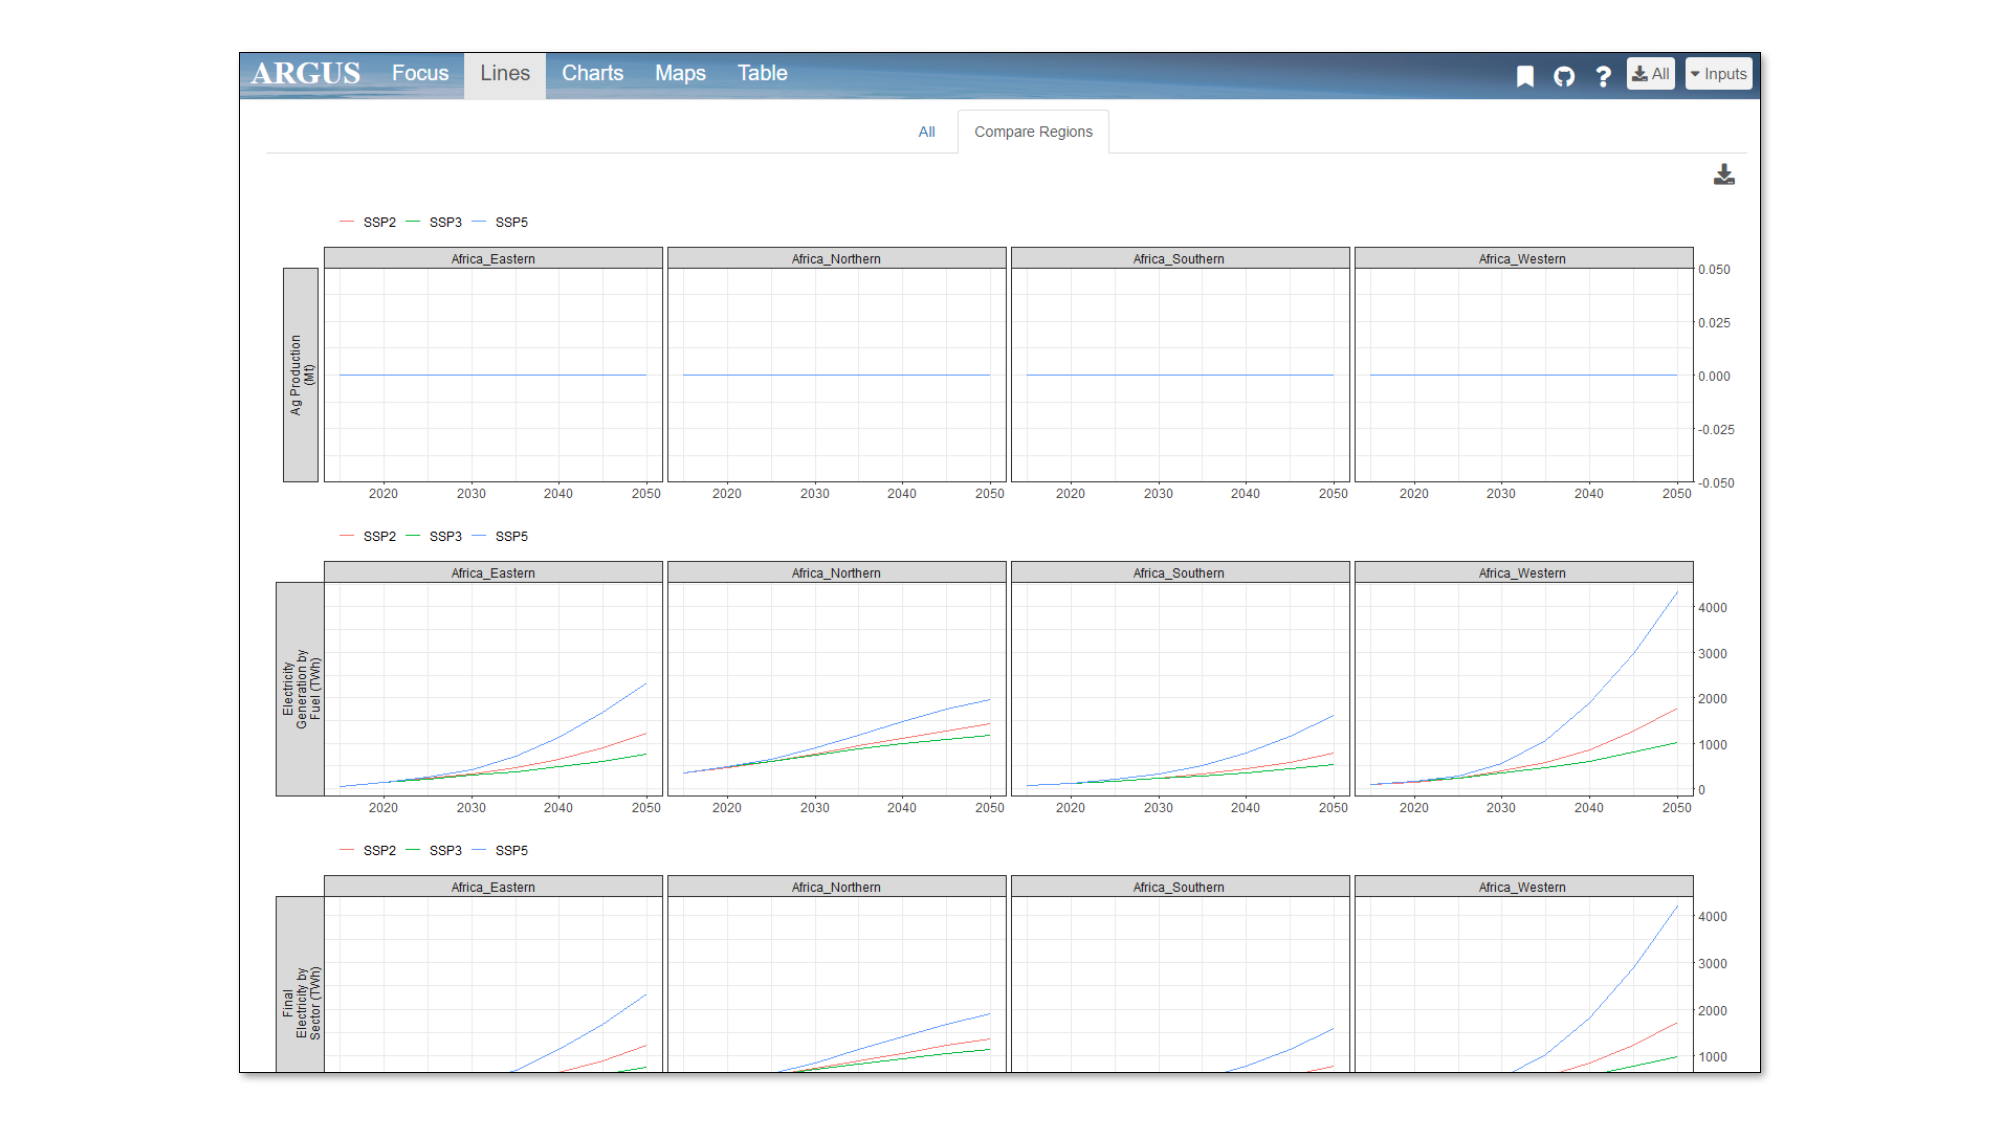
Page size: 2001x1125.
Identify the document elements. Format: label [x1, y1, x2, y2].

picture [239, 52, 1761, 1073]
